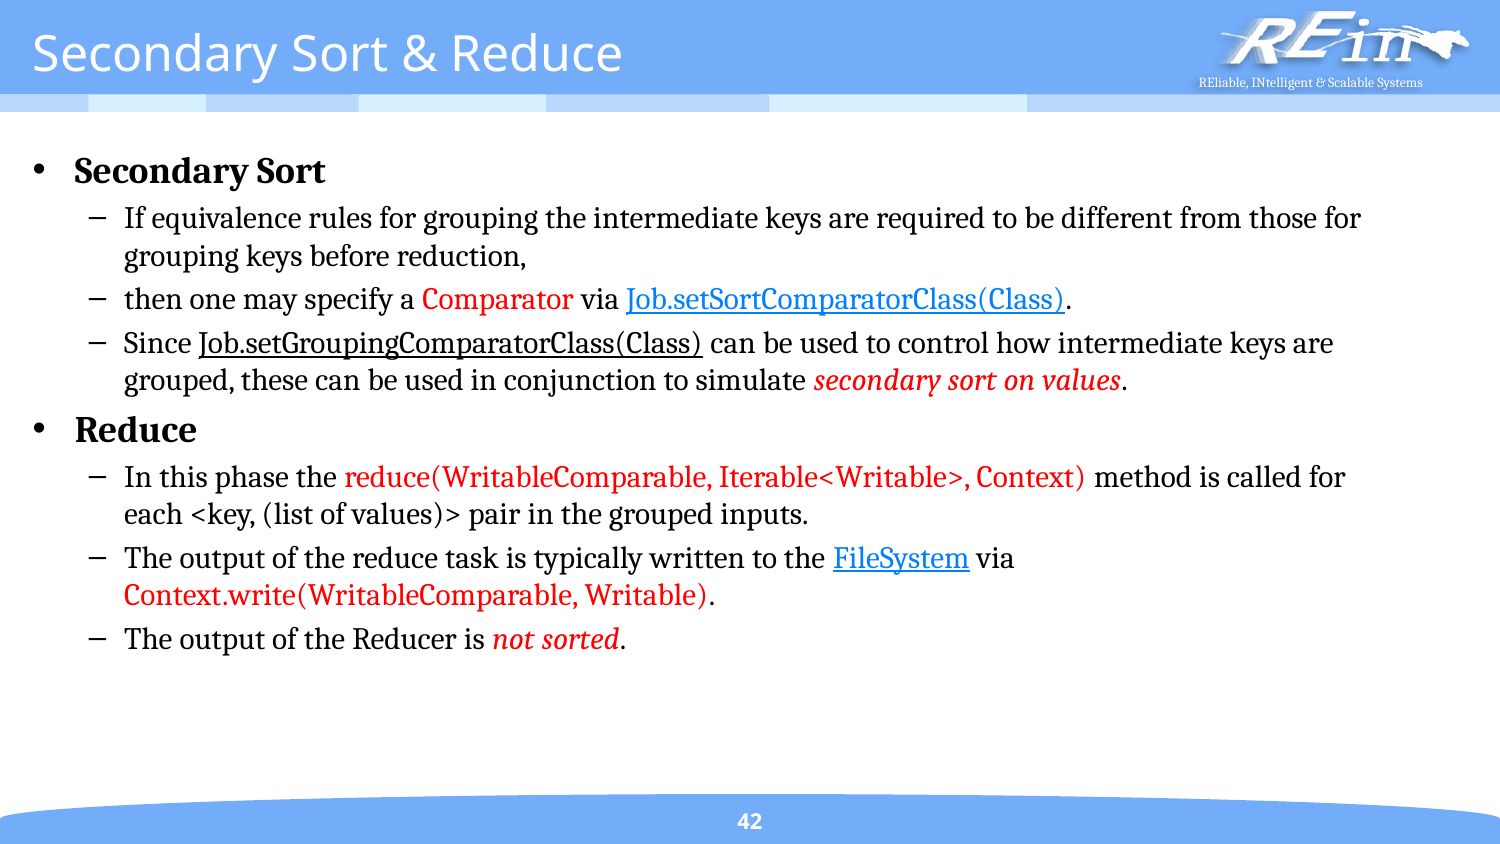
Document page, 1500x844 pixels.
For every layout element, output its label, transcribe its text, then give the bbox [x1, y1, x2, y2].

list Secondary Sort If equivalence rules for grouping the intermediate keys are required to be different from those for grouping keys before reduction, then one may specify a Comparator via Job.setSortComparatorClass(Class). Since Job.setGroupingComparatorClass(Class) can be used to control how intermediate keys are grouped, these can be used in conjunction to simulate secondary sort on values. Reduce In this phase the reduce(WritableComparable, Iterable<Writable>, Context) method is called for each <key, (list of values)> pair in the grouped inputs. The output of the reduce task is typically written to the FileSystem via Context.write(WritableComparable, Writable). The output of the Reducer is not sorted. [17, 138, 1459, 786]
title Secondary Sort & Reduce [17, 17, 1136, 86]
slide_number 42 [667, 802, 833, 842]
